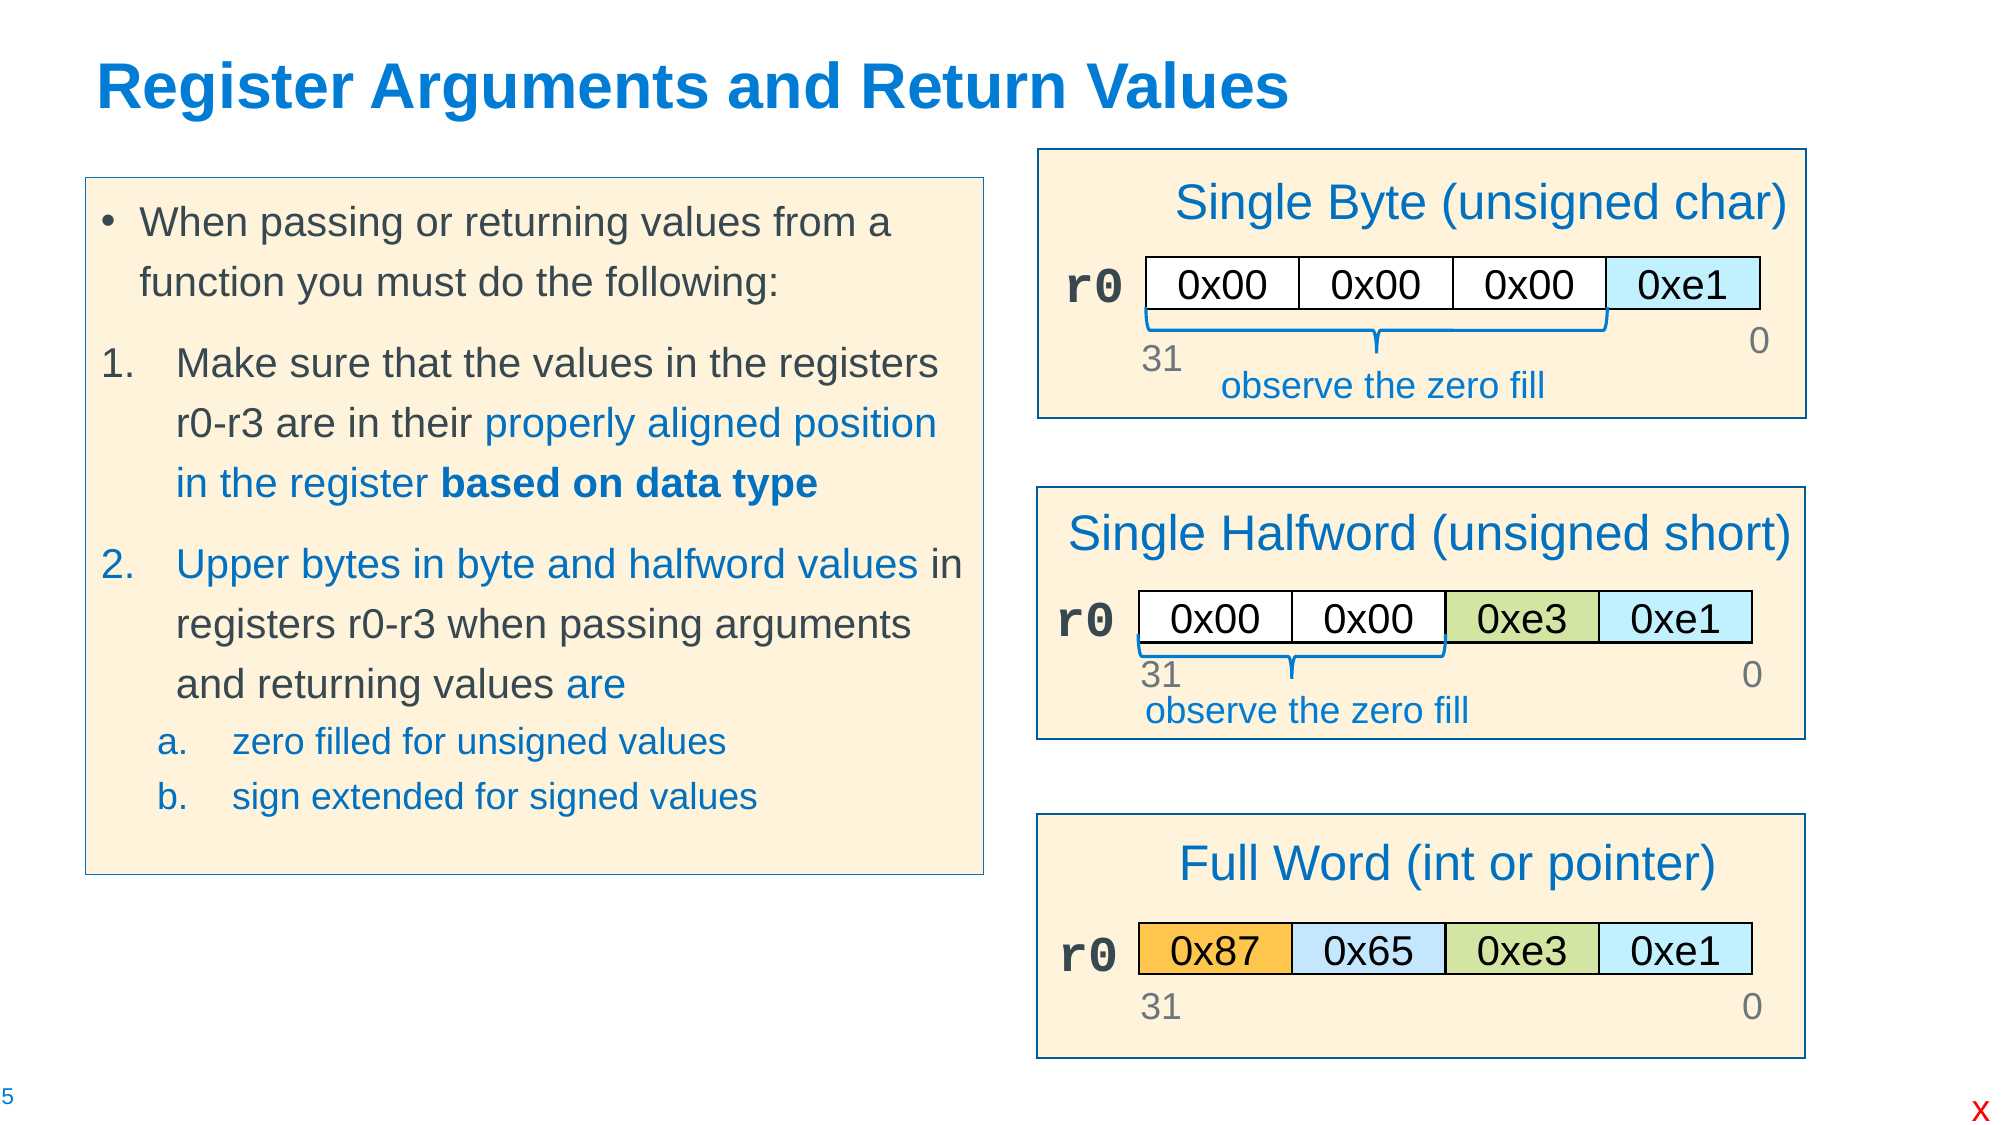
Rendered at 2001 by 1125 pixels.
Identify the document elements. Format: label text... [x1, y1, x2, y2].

text_box [1037, 148, 1807, 419]
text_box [1042, 823, 1779, 1035]
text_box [1048, 162, 1808, 388]
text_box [1145, 307, 1608, 415]
list When passing or returning values from a function you must do the following: Make sure that the values in the registers r0-r3 are in their properly aligned position in the register based on data type Upper bytes in byte and halfword values in registers r0-r3 when passing arguments and returning values are zero filled for unsigned values sign extended for signed values [85, 177, 984, 875]
text_box [1036, 486, 1806, 740]
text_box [1121, 634, 1493, 740]
title Register Arguments and Return Values [81, 13, 1807, 131]
text_box [1036, 813, 1806, 1059]
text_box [1039, 492, 1813, 704]
text_box x [1956, 1076, 2000, 1125]
